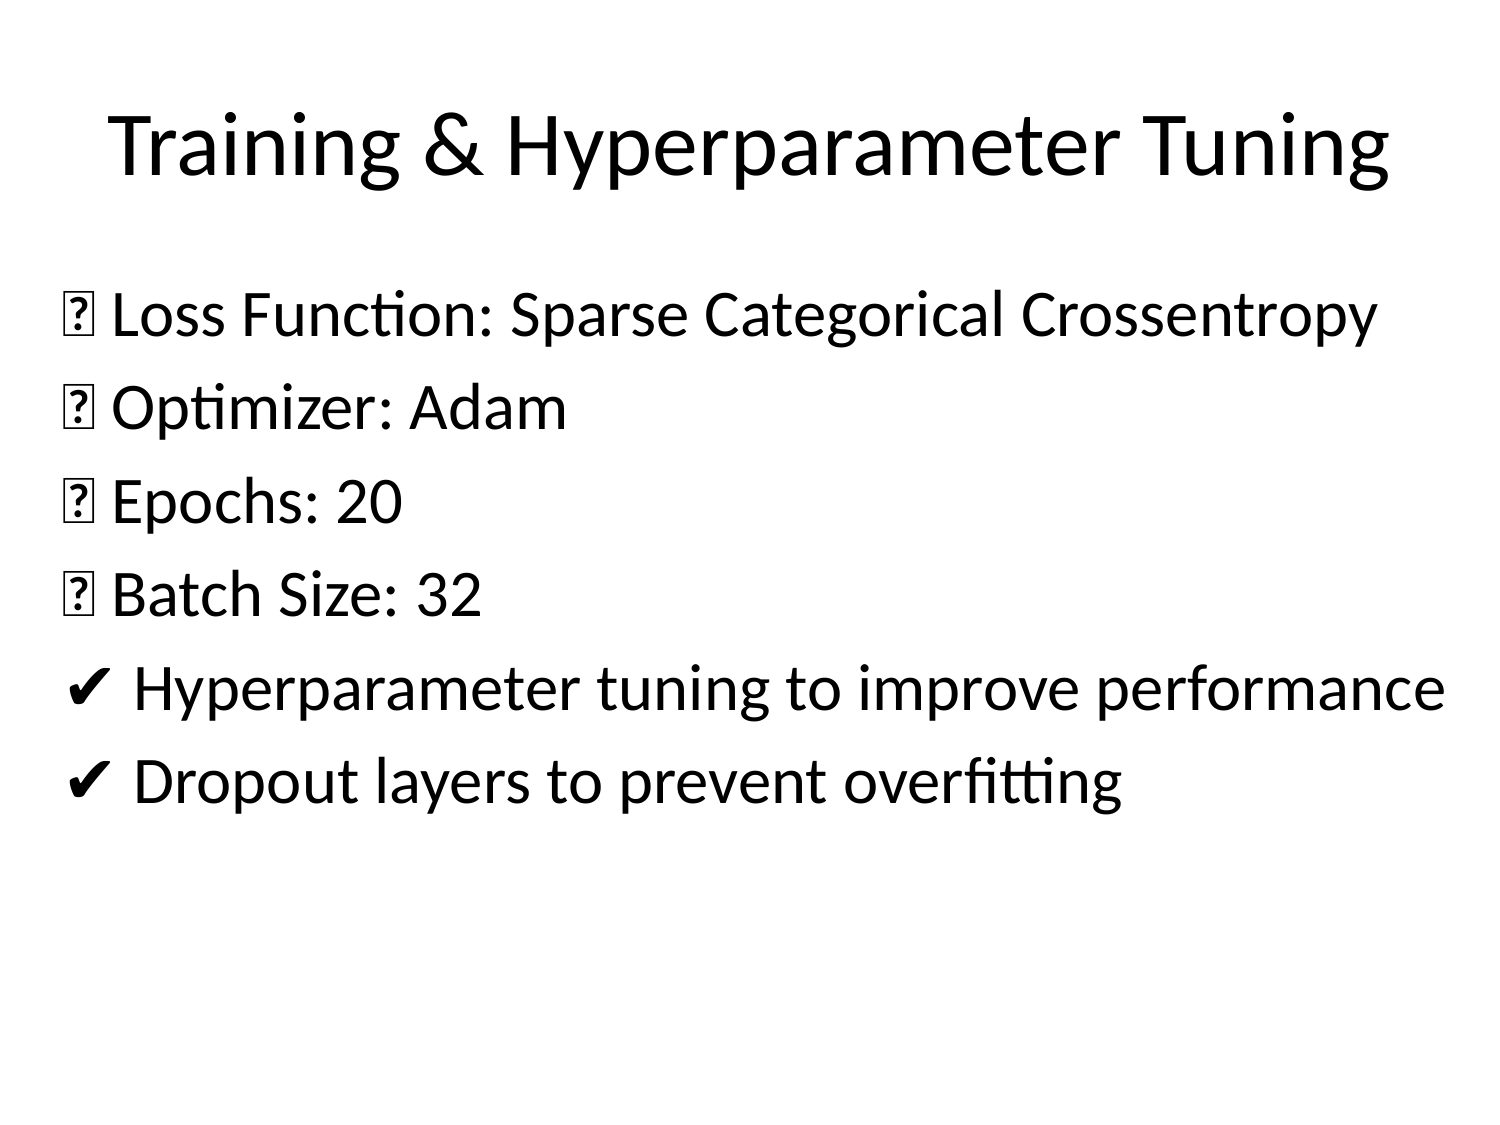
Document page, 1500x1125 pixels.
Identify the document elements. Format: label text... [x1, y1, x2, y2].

list 🔹 Loss Function: Sparse Categorical Crossentropy 🔹 Optimizer: Adam 🔹 Epochs: 20 🔹 Batch Size: 32 ✔ Hyperparameter tuning to improve performance ✔ Dropout layers to prevent overfitting [47, 262, 1484, 1005]
title Training & Hyperparameter Tuning [75, 45, 1425, 233]
